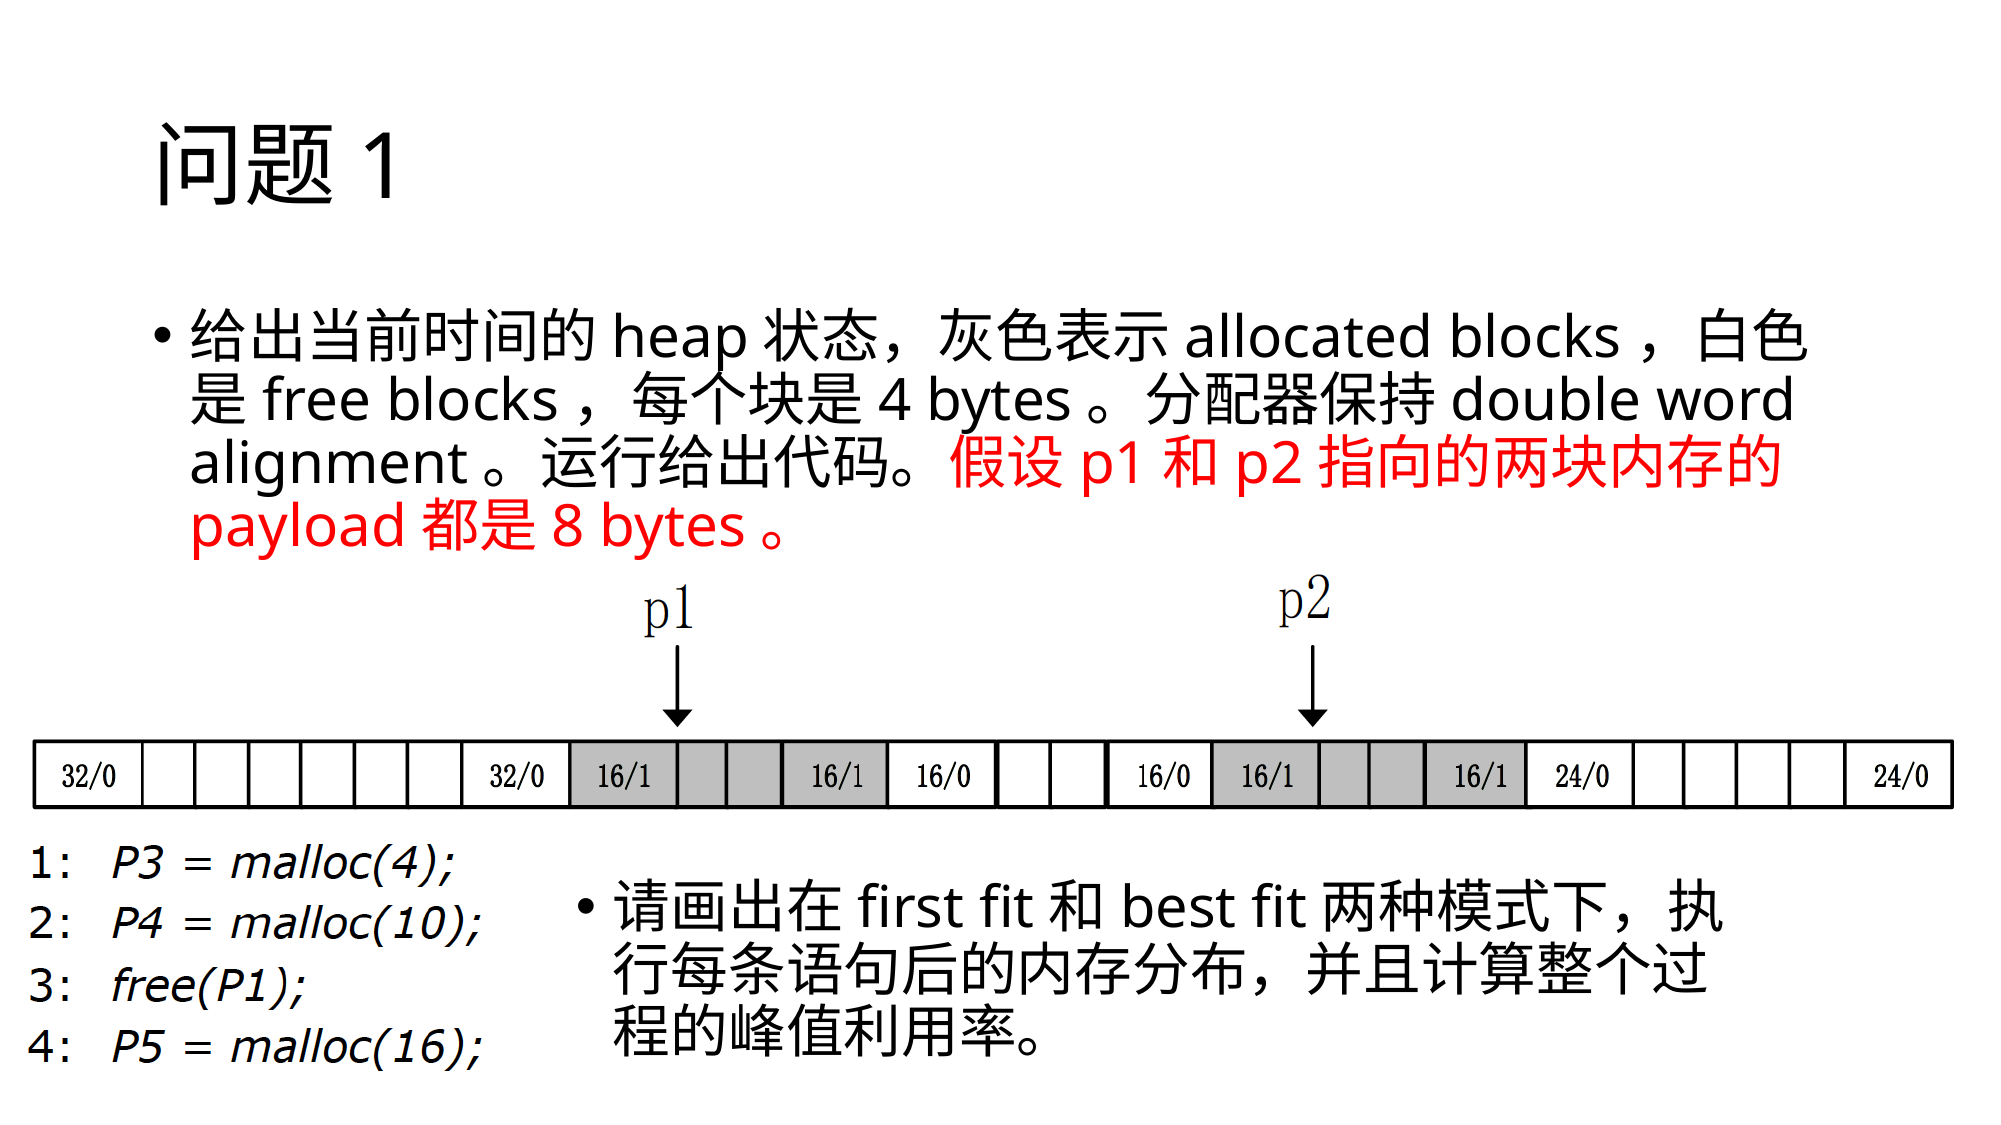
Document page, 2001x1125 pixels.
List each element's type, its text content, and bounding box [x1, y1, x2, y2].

title 问题1 [137, 59, 1863, 278]
picture [0, 562, 1960, 1073]
list 给出当前时间的heap状态，灰色表示allocated blocks，白色是free blocks，每个块是4 bytes。分配器保持double word alignment。运行给出代码。假设p1和p2指向的两块内存的payload都是8 bytes。 [137, 299, 1863, 562]
